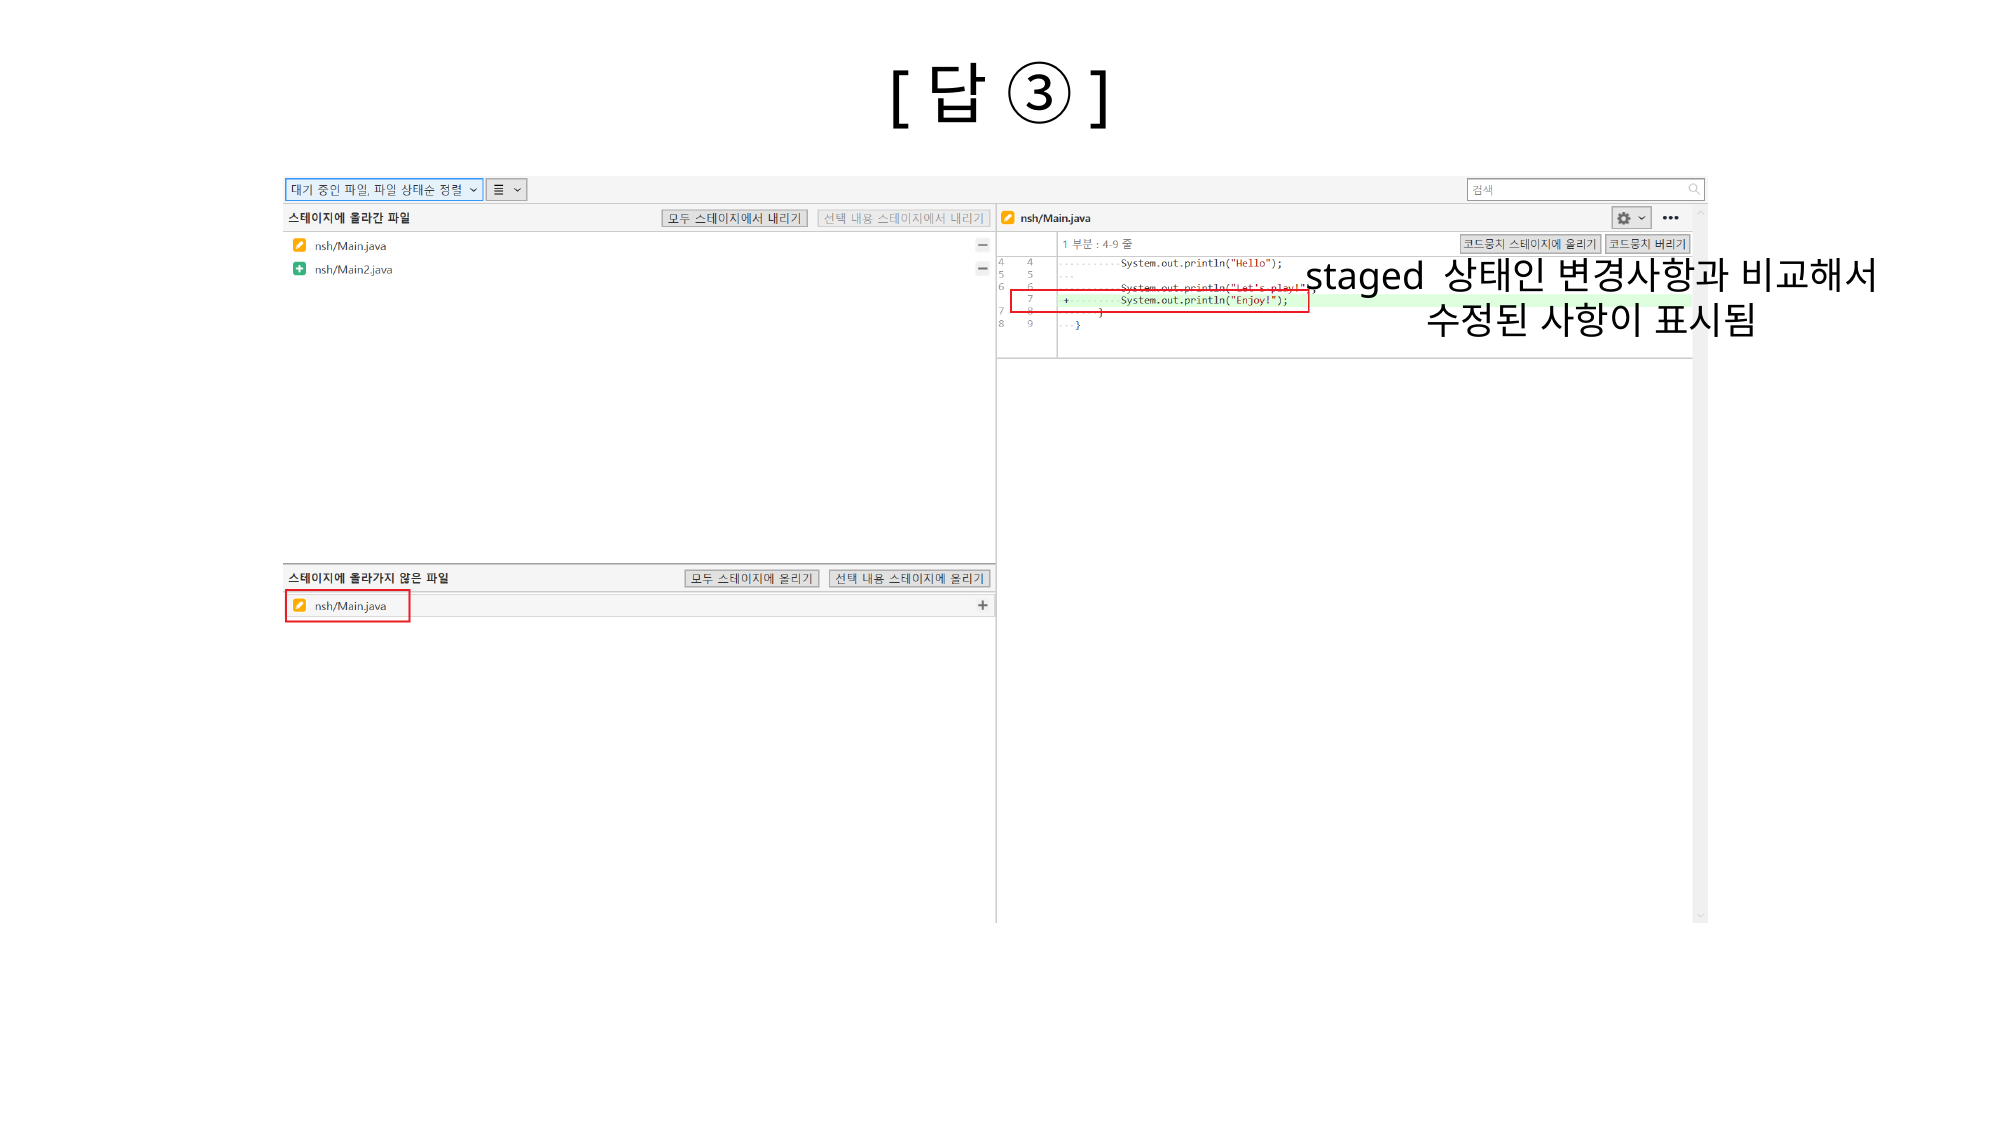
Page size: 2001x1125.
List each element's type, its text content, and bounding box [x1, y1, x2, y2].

text_box staged 상태인 변경사항과 비교해서 수정된 사항이 표시됨 [1708, 244, 1894, 350]
text_box [답 ③] [873, 45, 1127, 140]
picture [283, 176, 1708, 923]
